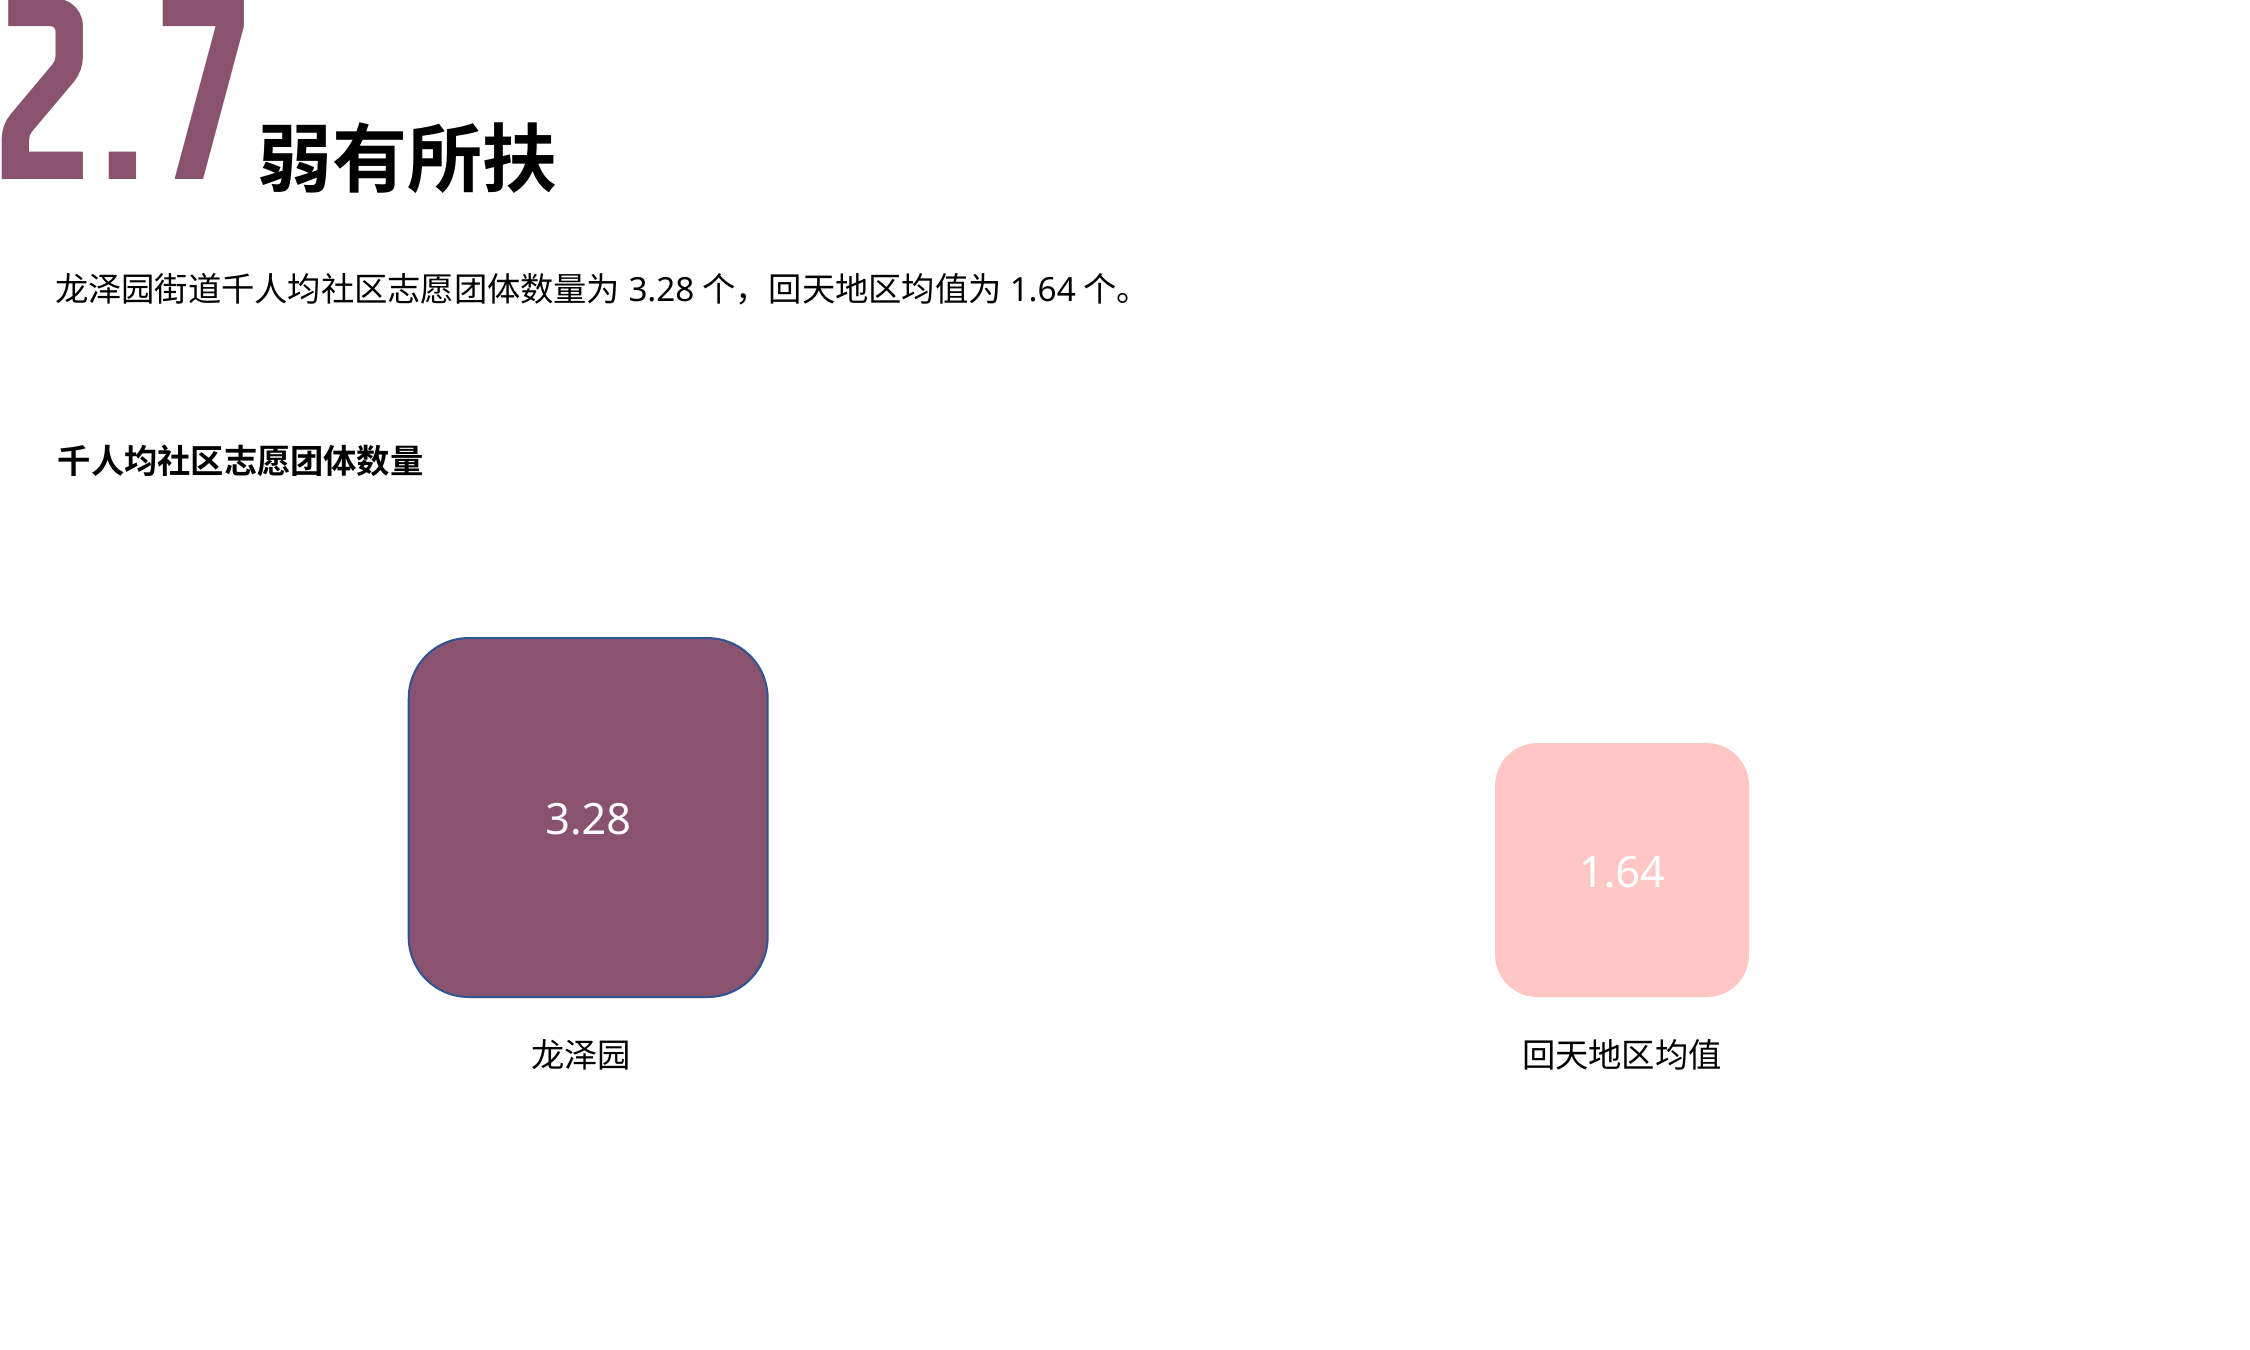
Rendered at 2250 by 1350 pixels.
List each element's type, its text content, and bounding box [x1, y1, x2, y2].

text_box 千人均社区志愿团体数量 [43, 432, 439, 488]
text_box 3.28 [407, 637, 769, 999]
picture [0, 0, 426, 333]
text_box 1.64 [1494, 741, 1751, 999]
text_box 回天地区均值 [1507, 1026, 1737, 1082]
text_box 龙泽园 [516, 1026, 647, 1082]
text_box 龙泽园街道千人均社区志愿团体数量为3.28个，回天地区均值为1.64个。 [426, 260, 2210, 316]
text_box 弱有所扶 [426, 58, 698, 209]
